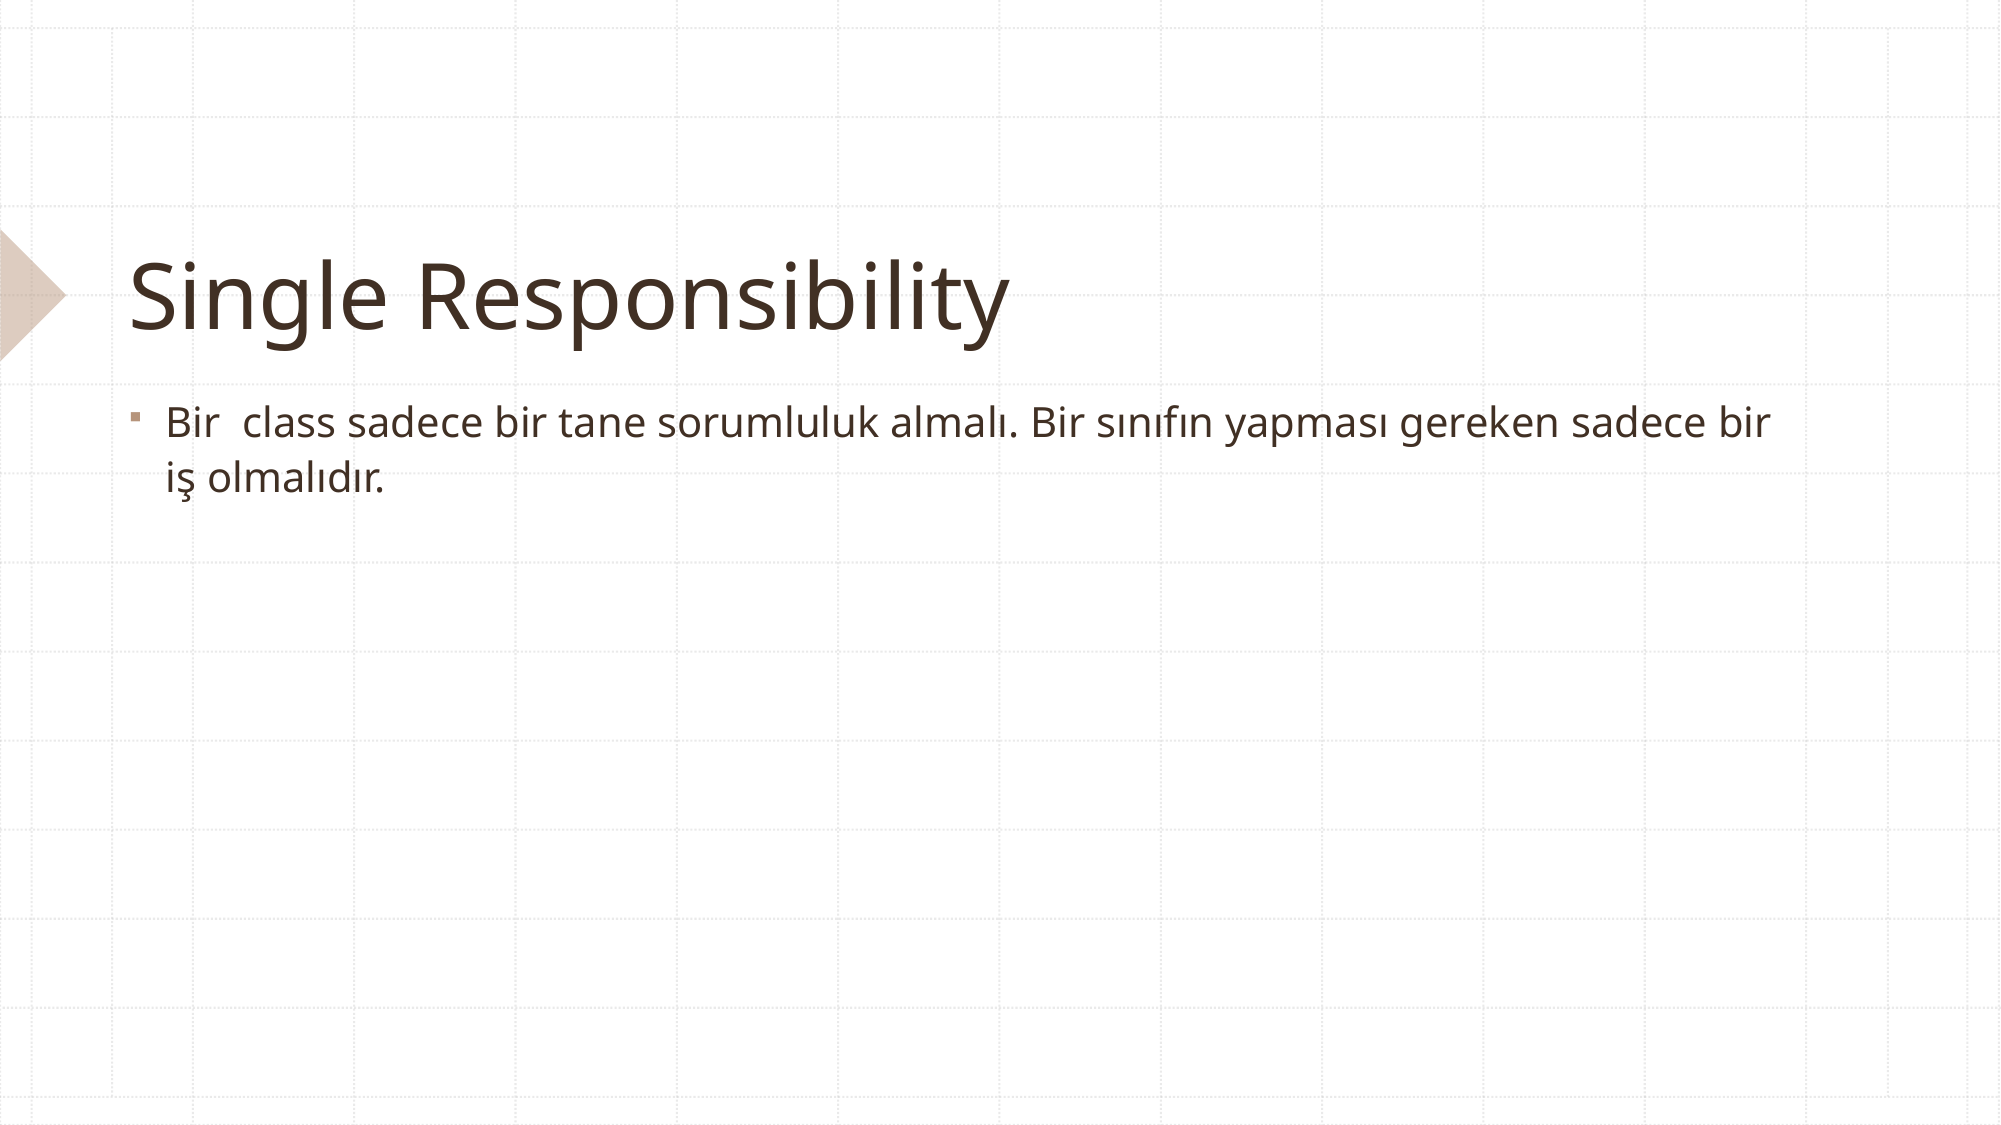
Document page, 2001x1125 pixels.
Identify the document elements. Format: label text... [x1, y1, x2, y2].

title Single Responsibility [113, 119, 1808, 356]
list Bir class sadece bir tane sorumluluk almalı. Bir sınıfın yapması gereken sadece bir iş olmalıdır. [113, 383, 1808, 969]
